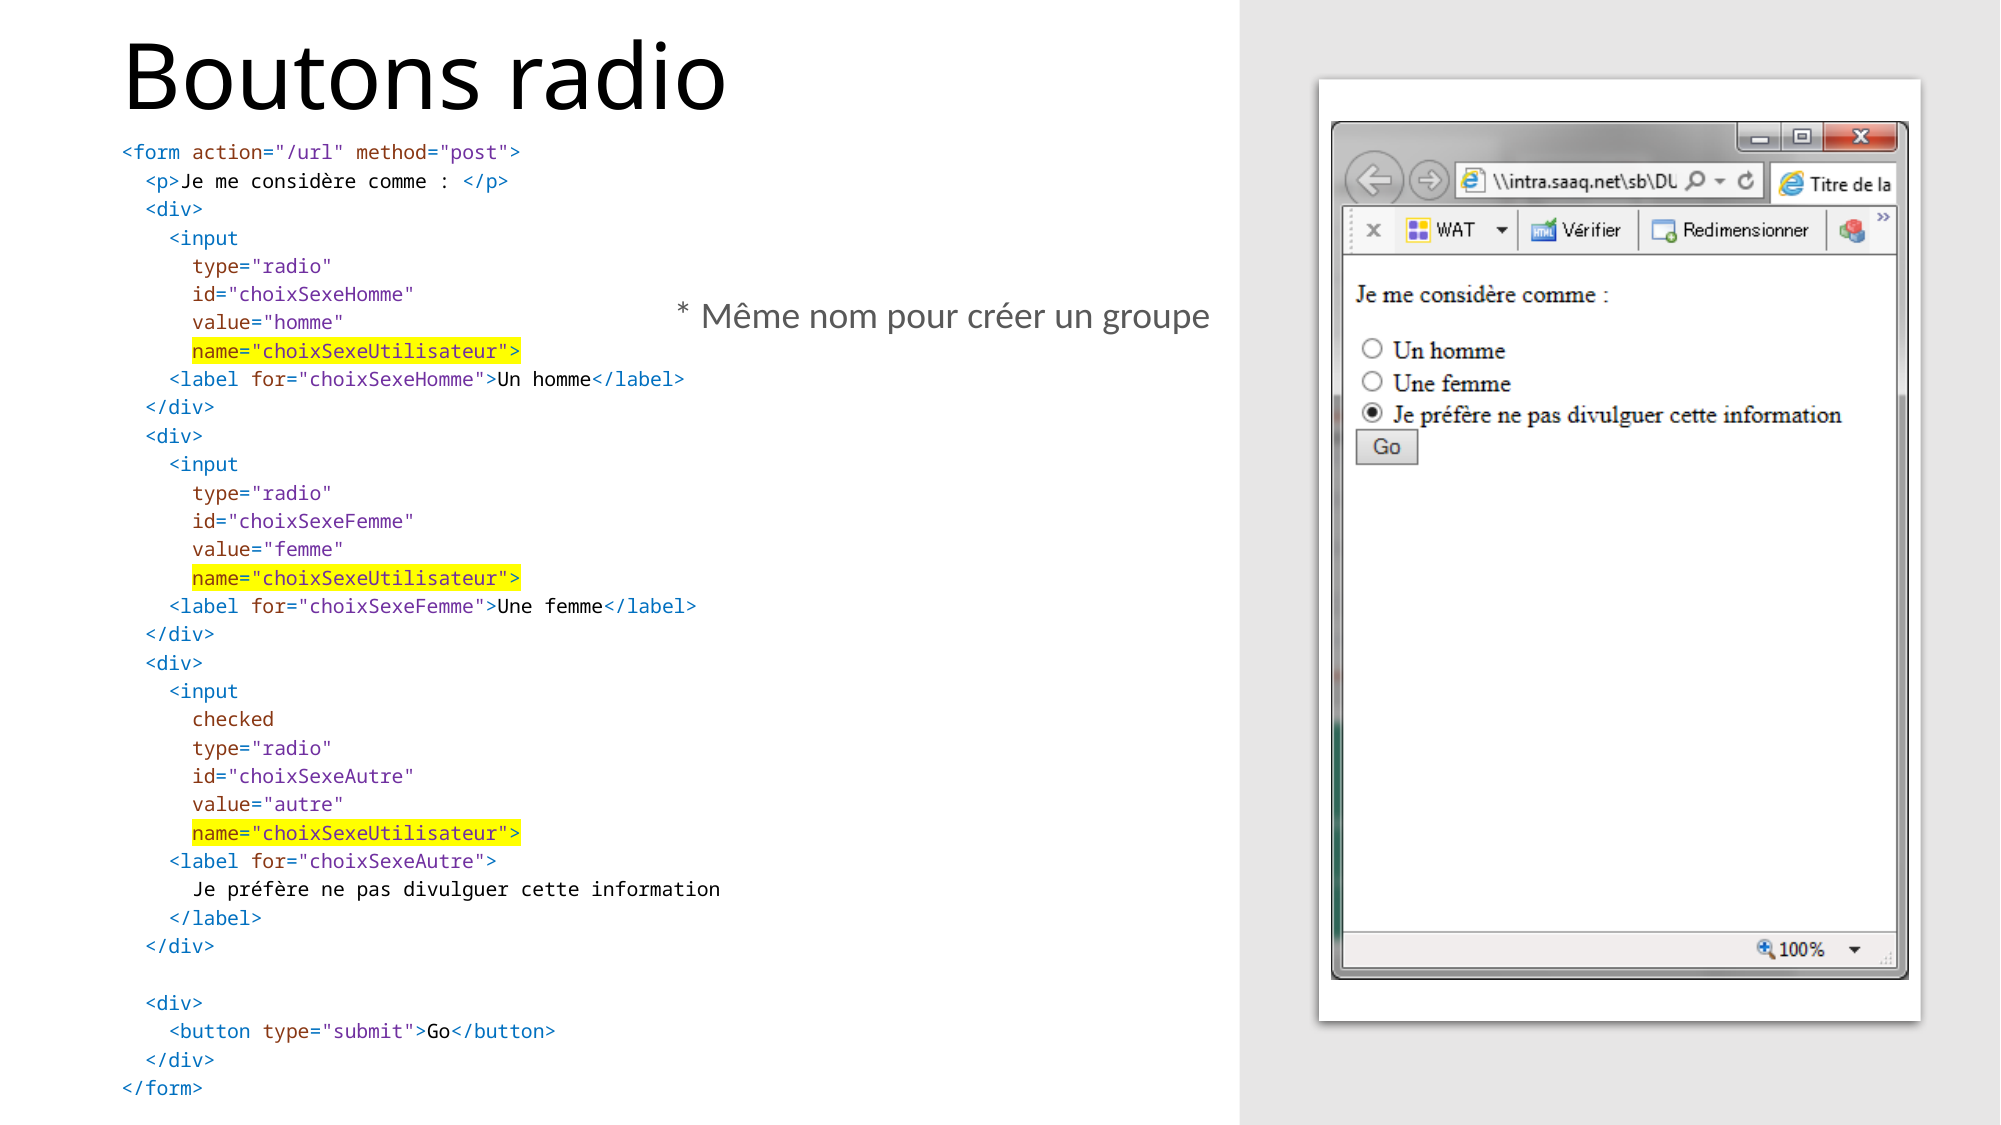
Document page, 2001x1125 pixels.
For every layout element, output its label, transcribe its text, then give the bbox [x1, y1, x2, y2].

text_box [1238, 0, 2000, 1125]
text_box * Même nom pour créer un groupe [658, 283, 1227, 344]
list <form action="/url" method="post"> <p>Je me considère comme : </p> <div> <input type="radio" id="choixSexeHomme" value="homme" name="choixSexeUtilisateur"> <label for="choixSexeHomme">Un homme</label> </div> <div> <input type="radio" id="choixSexeFemme" value="femme" name="choixSexeUtilisateur"> <label for="choixSexeFemme">Une femme</label> </div> <div> <input checked type="radio" id="choixSexeAutre" value="autre" name="choixSexeUtilisateur"> <label for="choixSexeAutre"> Je préfère ne pas divulguer cette information </label> </div> <div> <button type="submit">Go</button> </div> </form> [106, 127, 1187, 1115]
picture [1331, 121, 1909, 980]
text_box A [1318, 78, 1922, 1022]
title Boutons radio [106, 0, 1187, 127]
